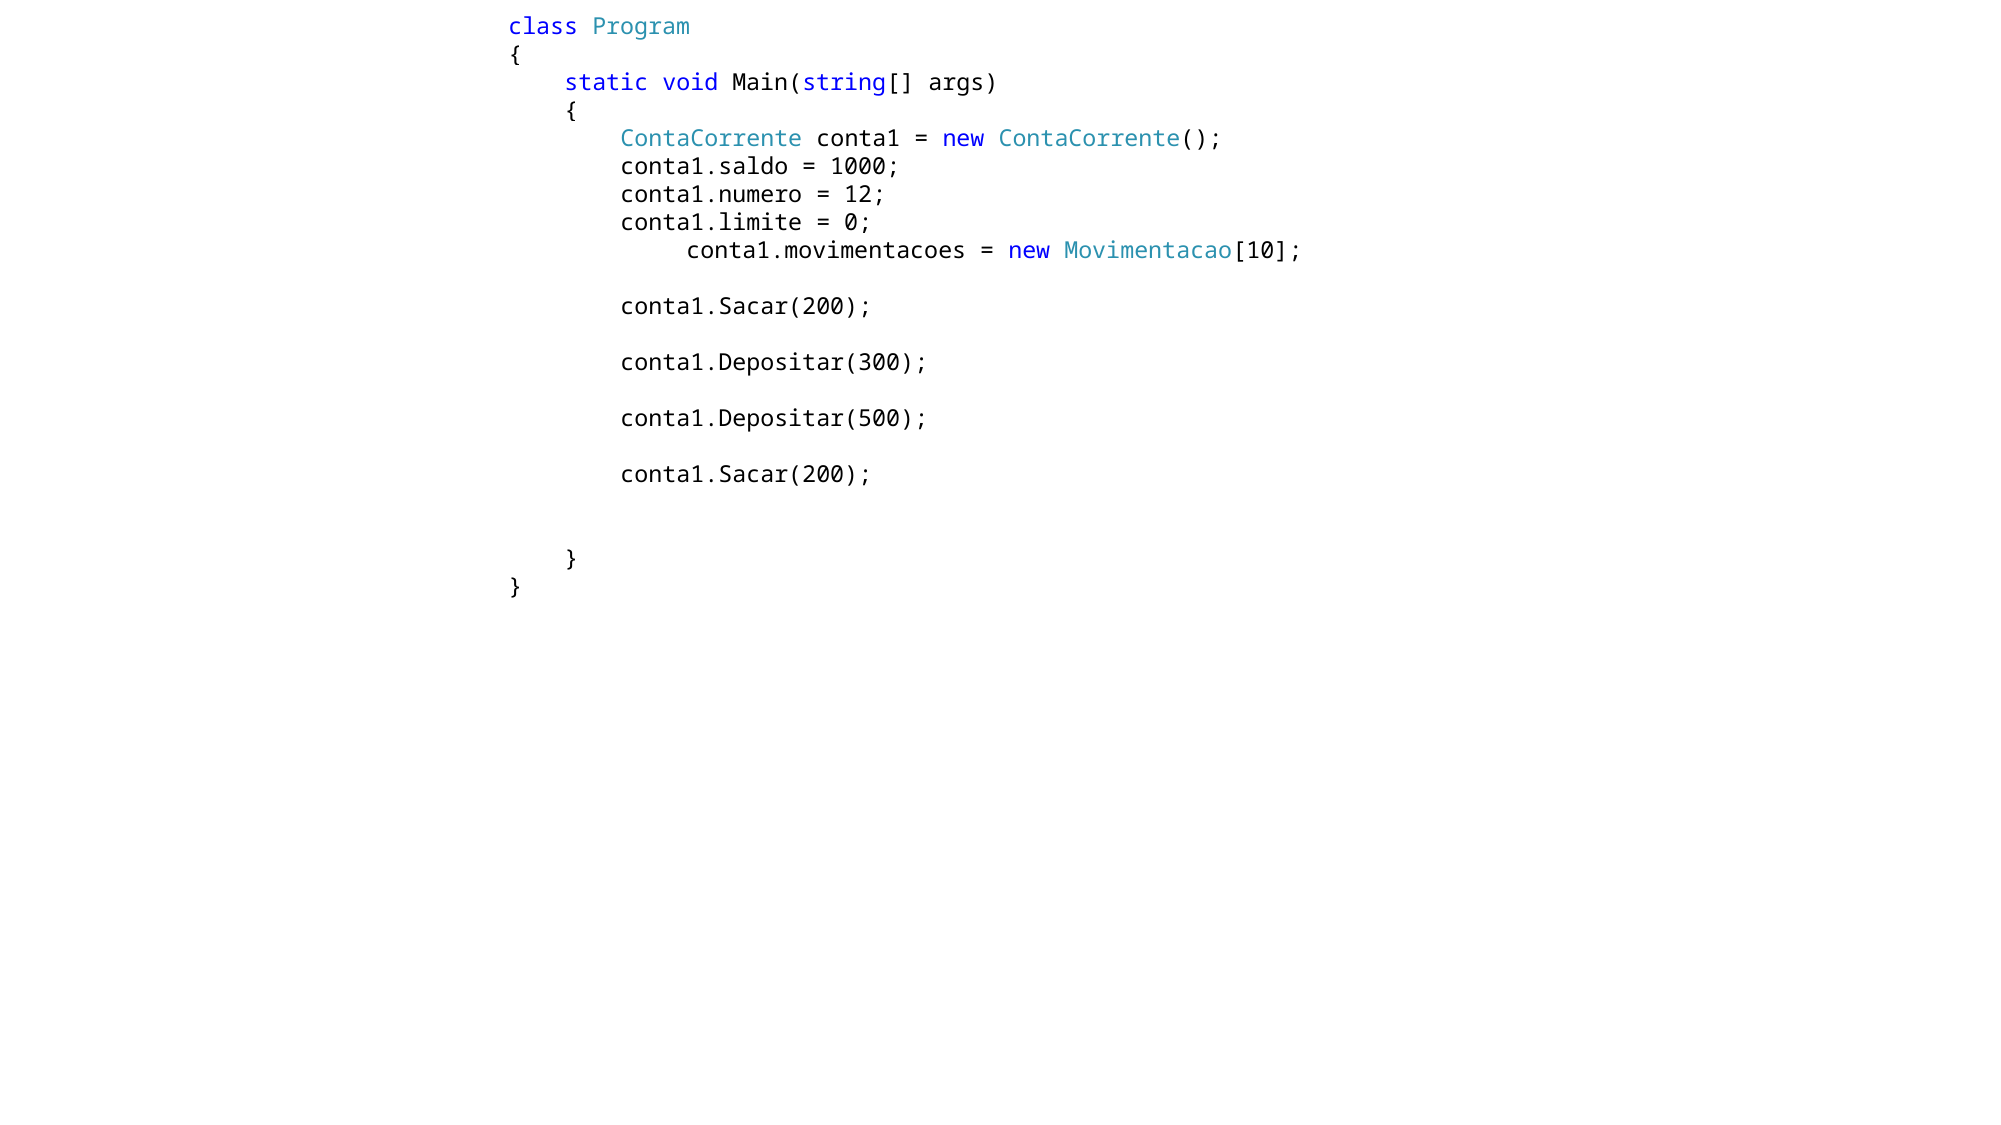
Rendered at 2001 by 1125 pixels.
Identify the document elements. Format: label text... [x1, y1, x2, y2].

text_box class Program { static void Main(string[] args) { ContaCorrente conta1 = new ContaCorrente(); conta1.saldo = 1000; conta1.numero = 12; conta1.limite = 0; conta1.movimentacoes = new Movimentacao[10]; conta1.Sacar(200); conta1.Depositar(300); conta1.Depositar(500); conta1.Sacar(200); } } [437, 3, 1563, 607]
